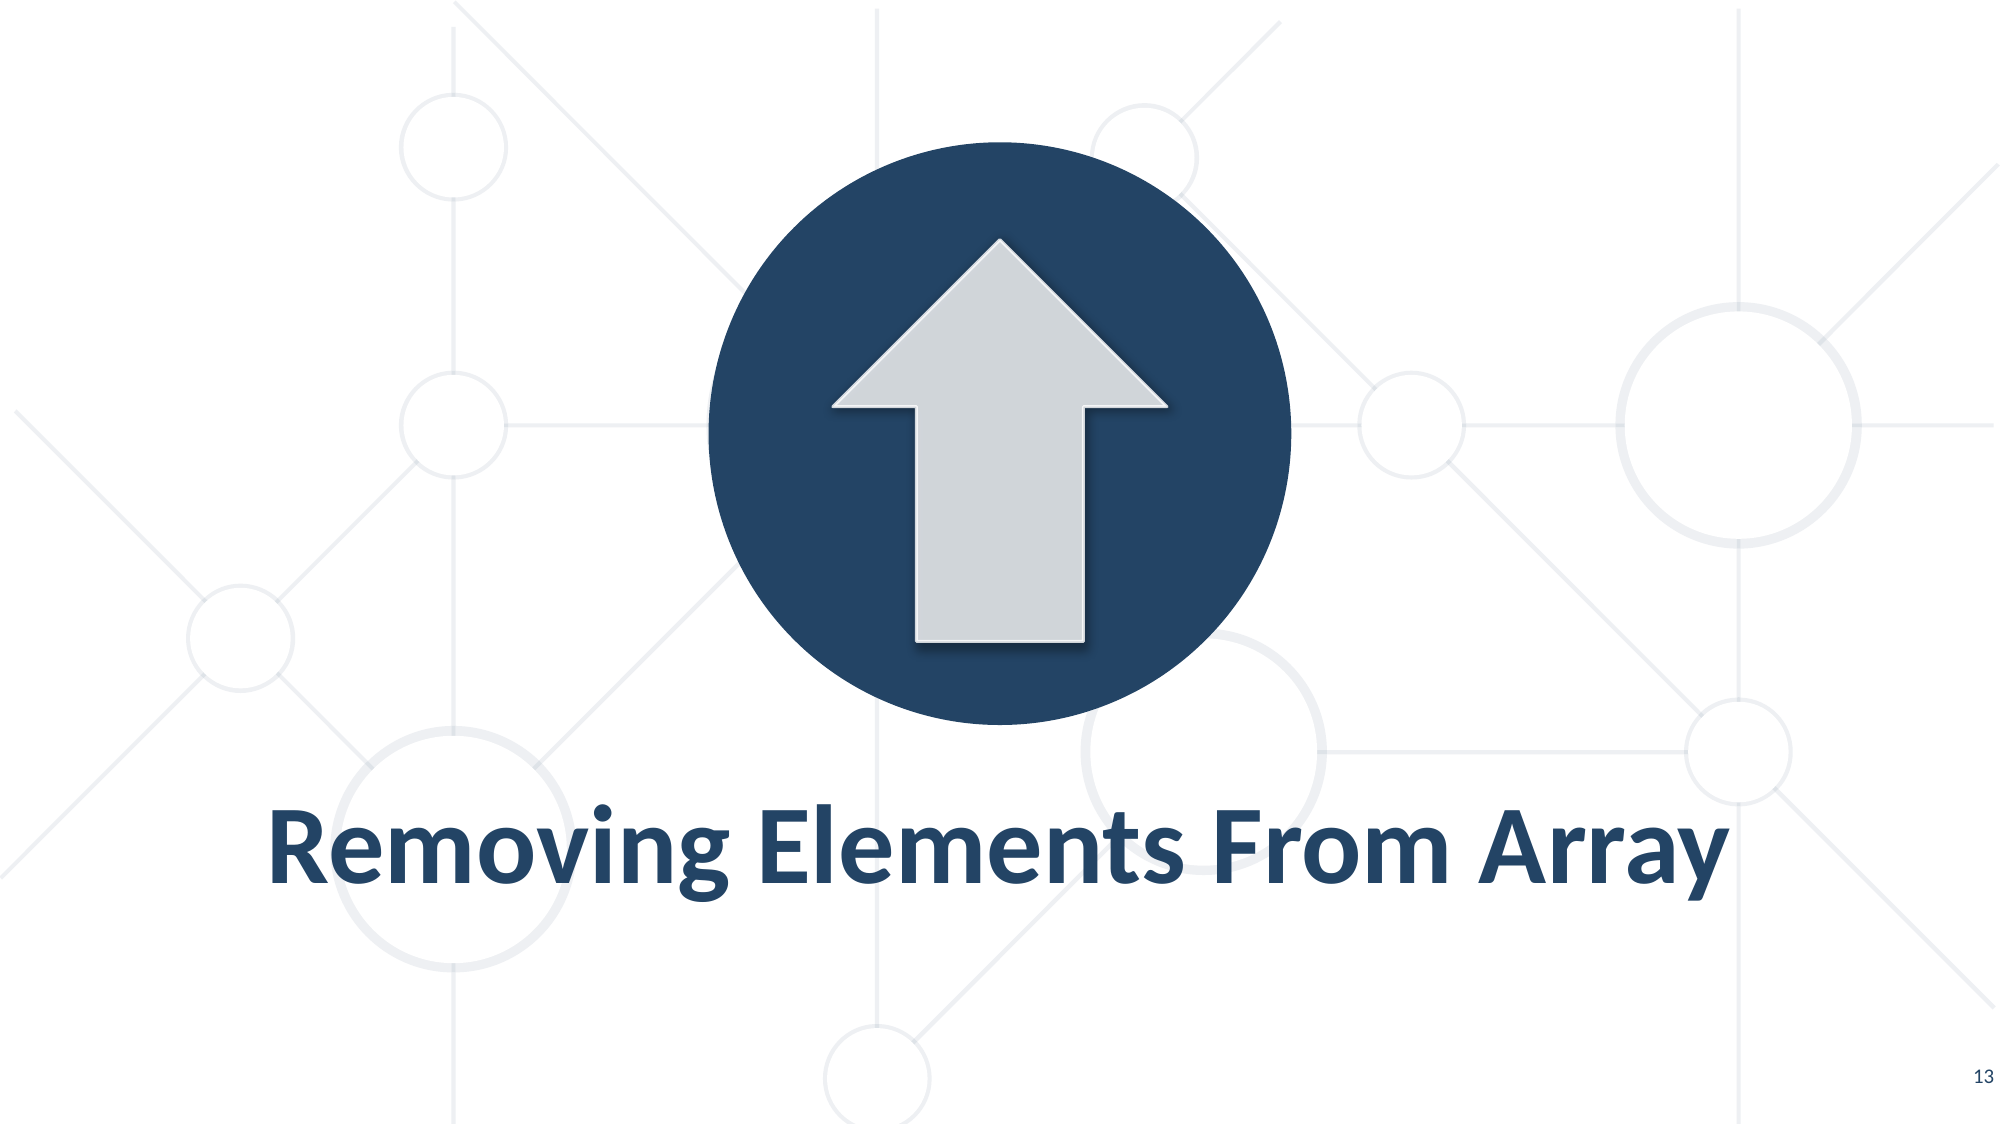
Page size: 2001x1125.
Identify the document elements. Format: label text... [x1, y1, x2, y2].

list Removing Elements From Array [100, 771, 1900, 898]
text_box [830, 237, 1169, 644]
slide_number 13 [1929, 1049, 2000, 1100]
